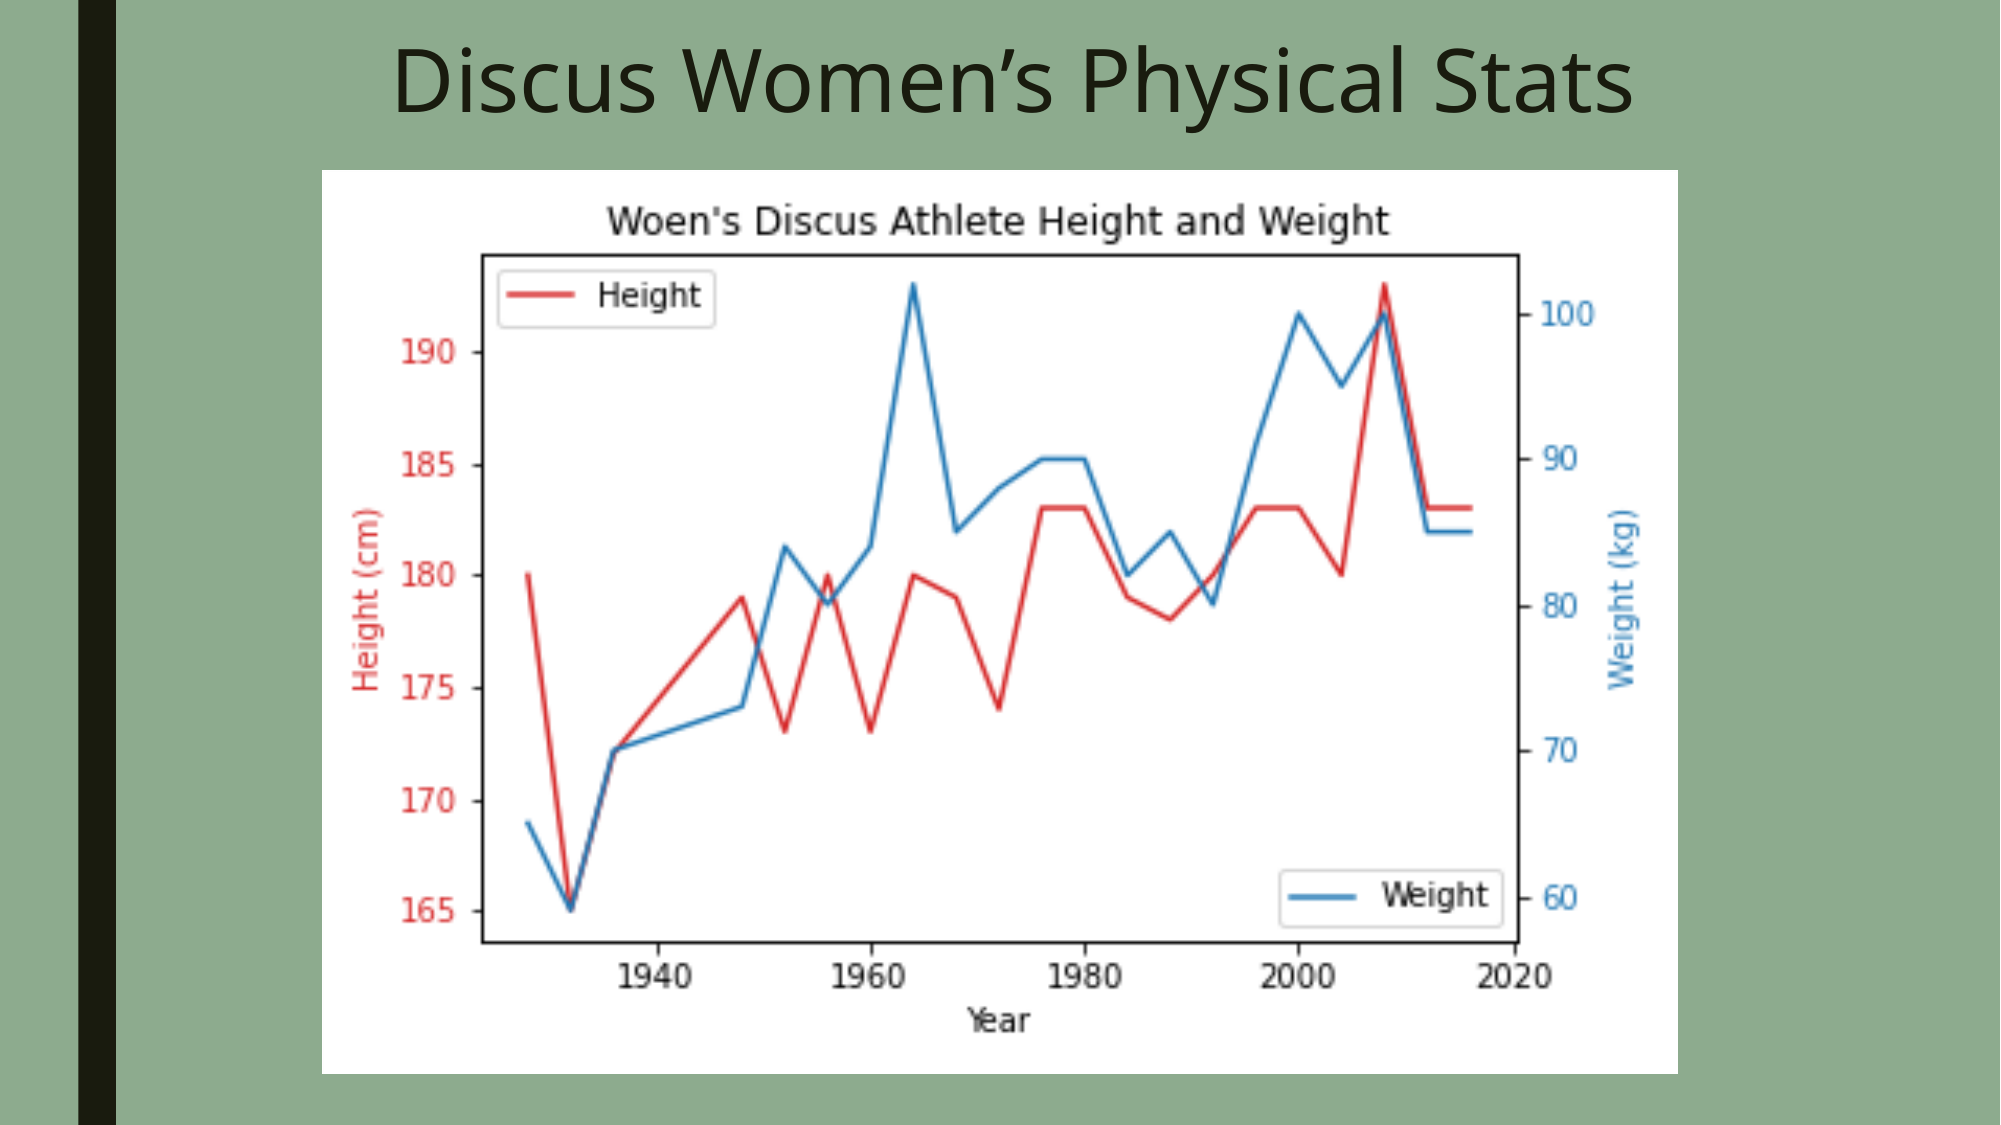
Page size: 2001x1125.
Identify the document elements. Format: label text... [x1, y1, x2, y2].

title Discus Women’s Physical Stats [226, 29, 1802, 140]
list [322, 170, 1678, 1074]
